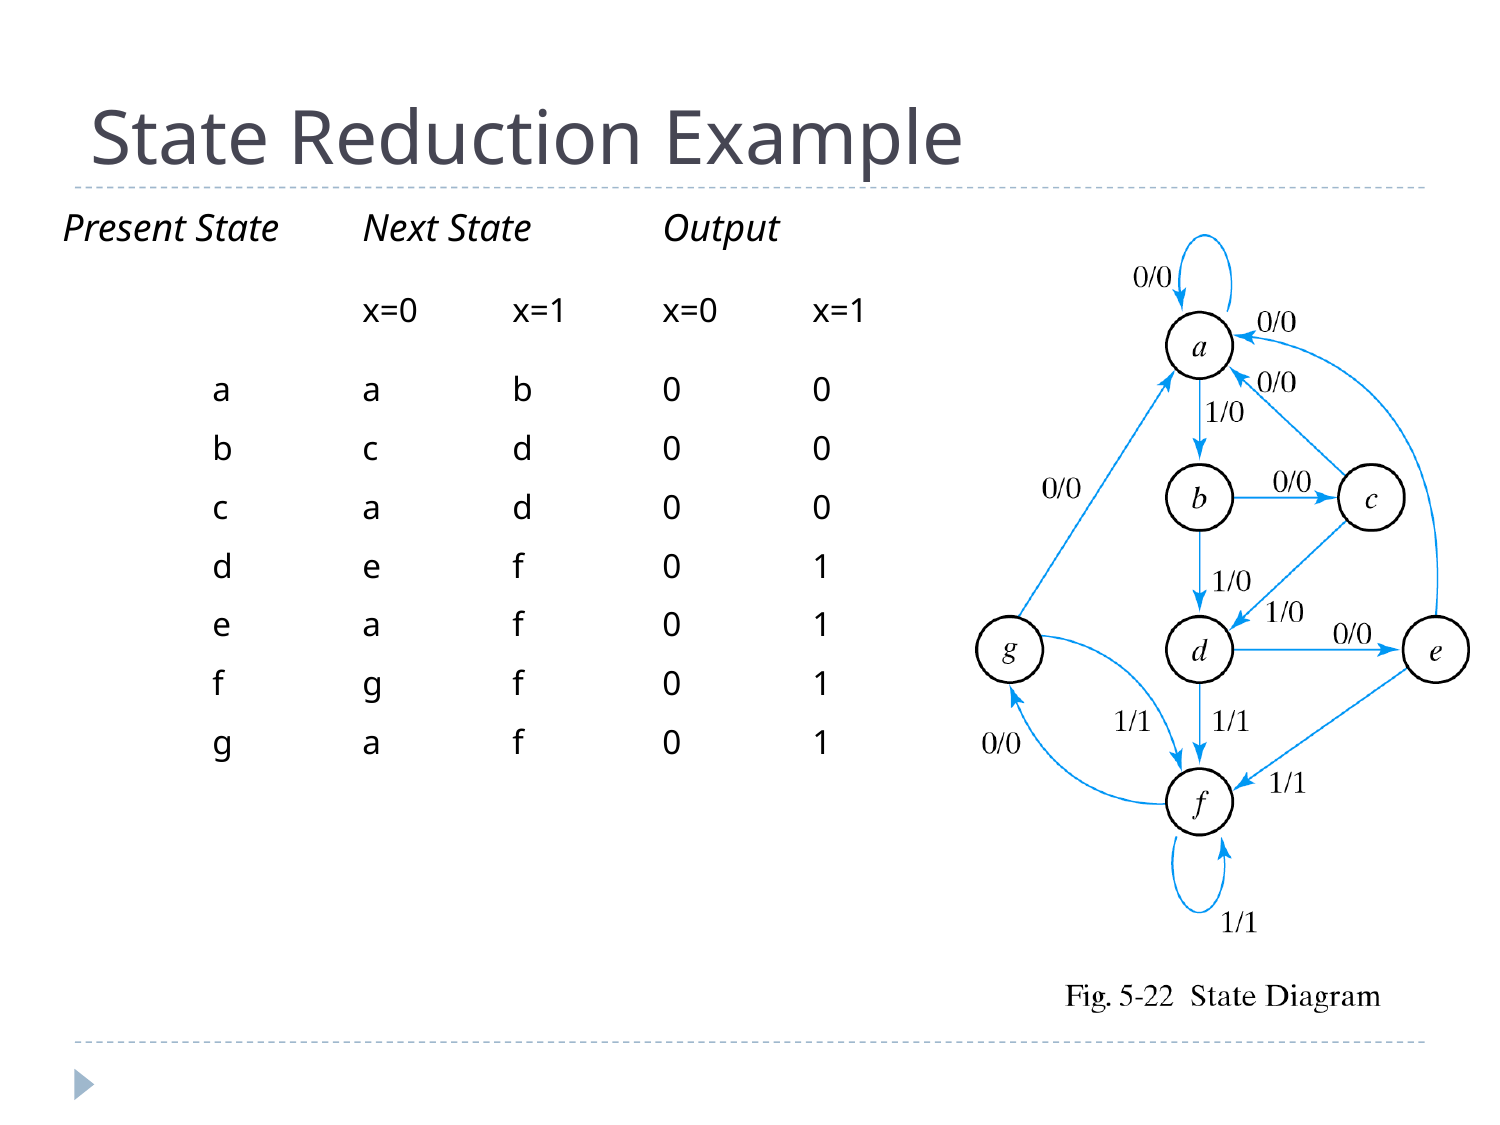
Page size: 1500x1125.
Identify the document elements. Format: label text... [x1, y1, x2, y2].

text_box Present State Next State Output x=0 x=1 x=0 x=1 a a b 0 0 b c d 0 0 c a d 0 0 d e f 0 1 e a f 0 1 f g f 0 1 g a f 0 1 [62, 203, 991, 761]
picture [974, 234, 1470, 1013]
title State Reduction Example [75, 24, 1425, 188]
